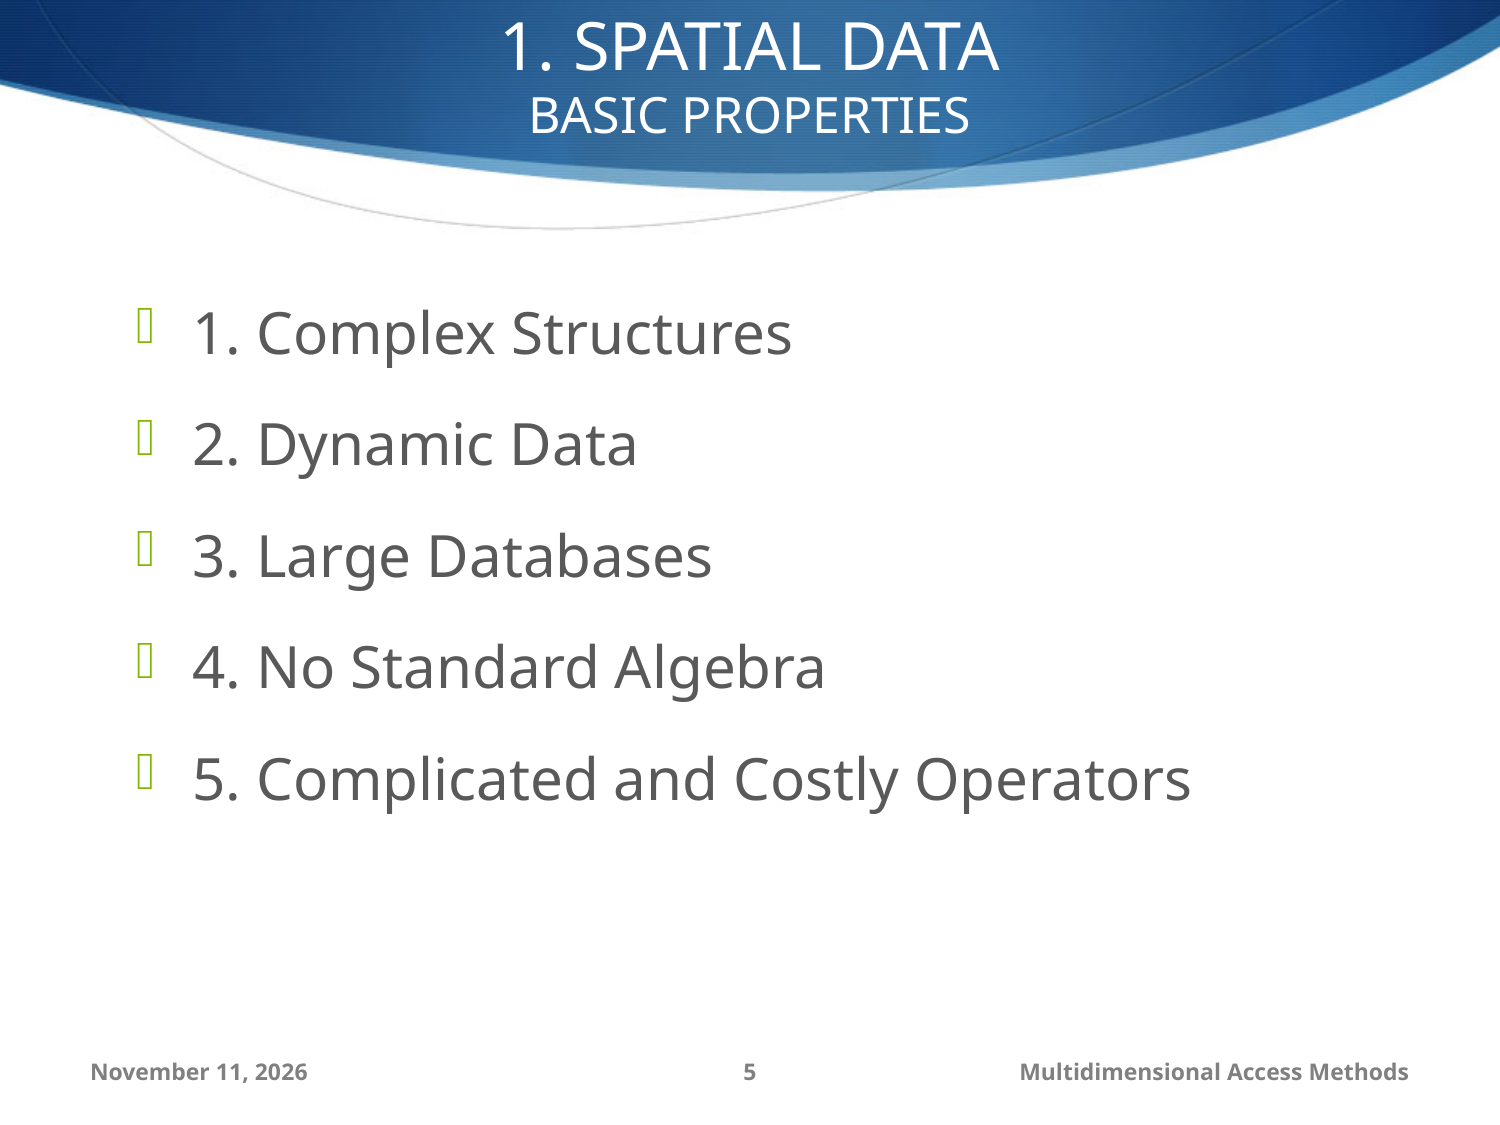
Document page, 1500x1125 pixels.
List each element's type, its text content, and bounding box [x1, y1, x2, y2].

text_box 1. SPATIAL DATA BASIC PROPERTIES [74, 0, 1425, 162]
footer Multidimensional Access Methods [949, 1042, 1425, 1103]
picture [0, 0, 1500, 1125]
text_box 1. Complex Structures 2. Dynamic Data 3. Large Databases 4. No Standard Algebra 5. Complicated and Costly Operators [121, 288, 1379, 833]
slide_number 5 [706, 1042, 794, 1103]
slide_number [75, 1042, 425, 1103]
